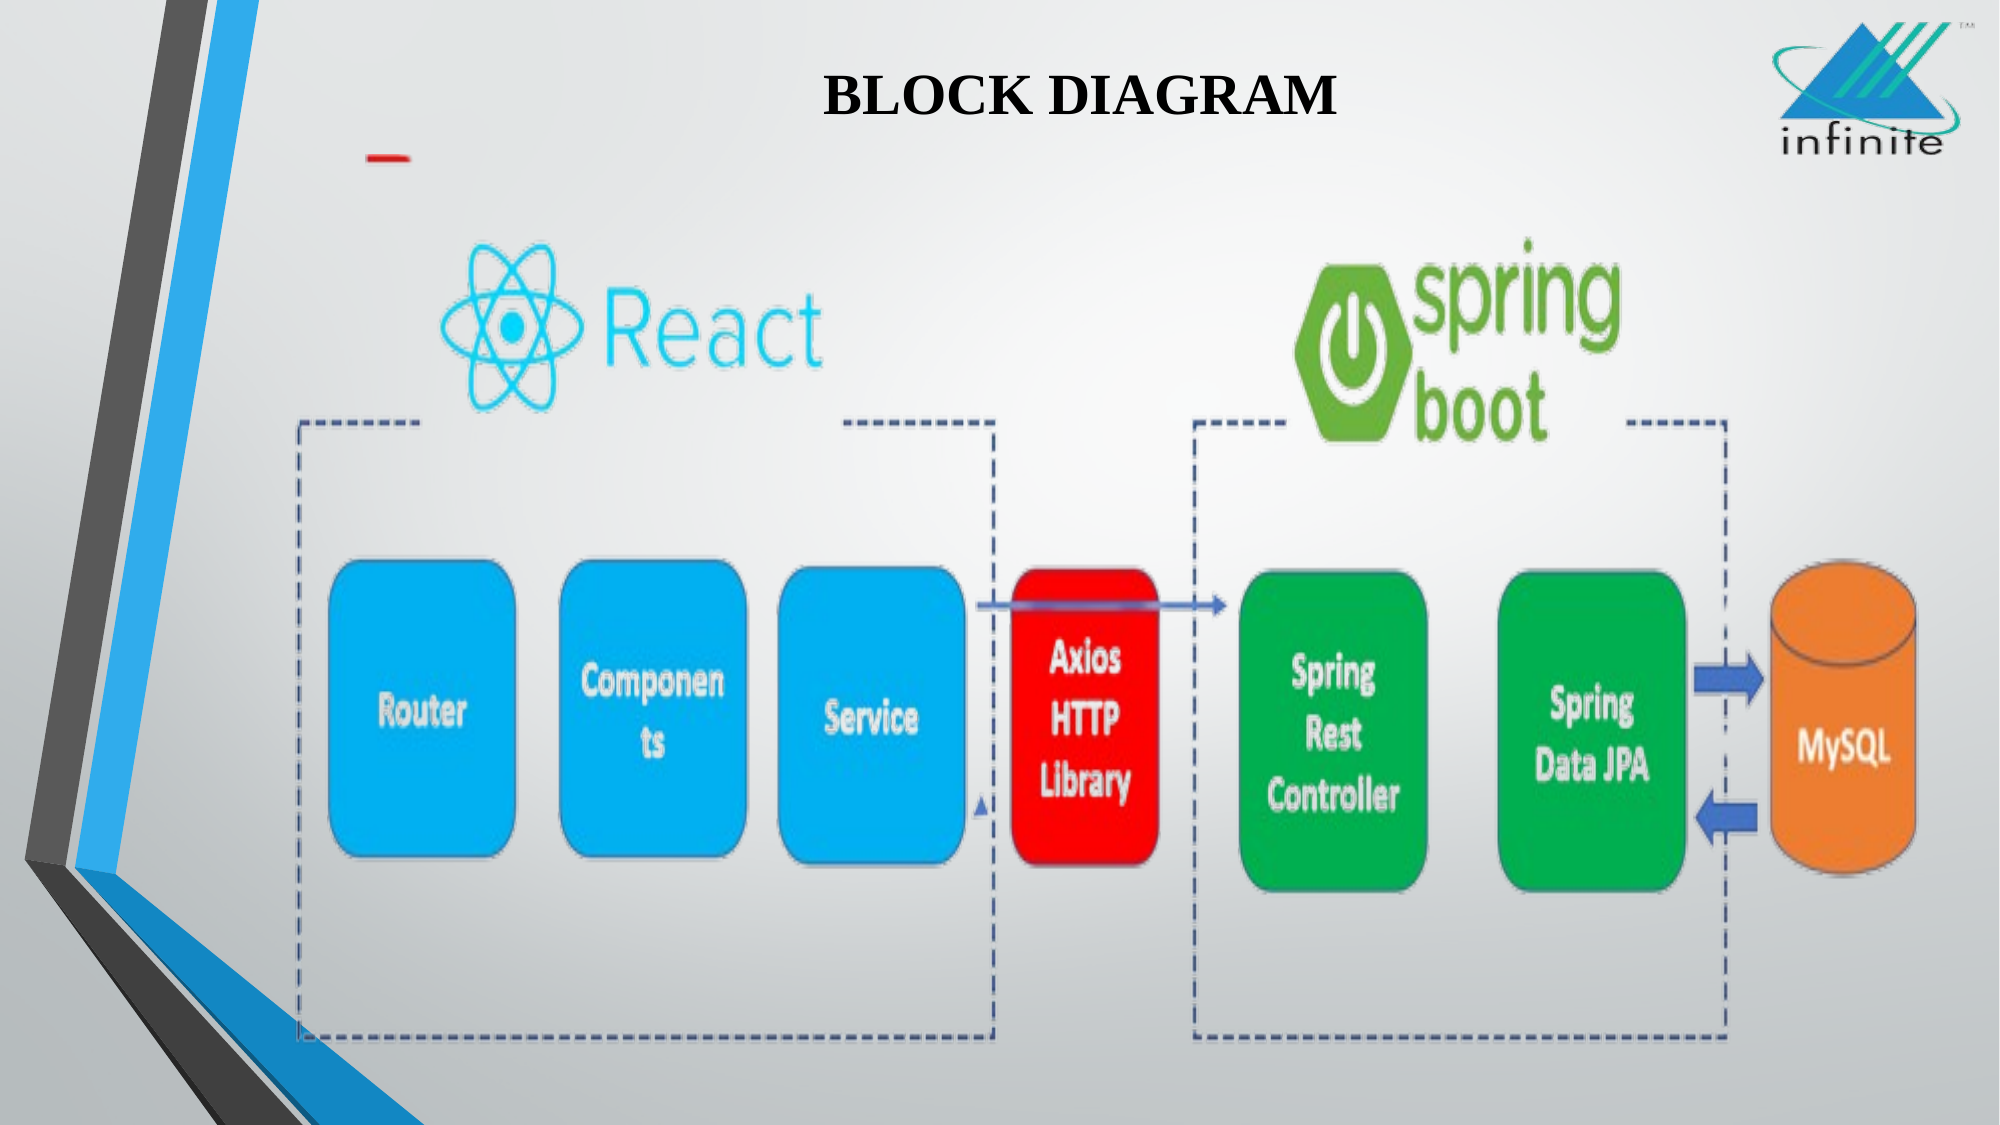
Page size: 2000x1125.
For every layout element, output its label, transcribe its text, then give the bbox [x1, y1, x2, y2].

picture [281, 0, 2000, 1125]
text_box BLOCK DIAGRAM [808, 48, 1732, 134]
